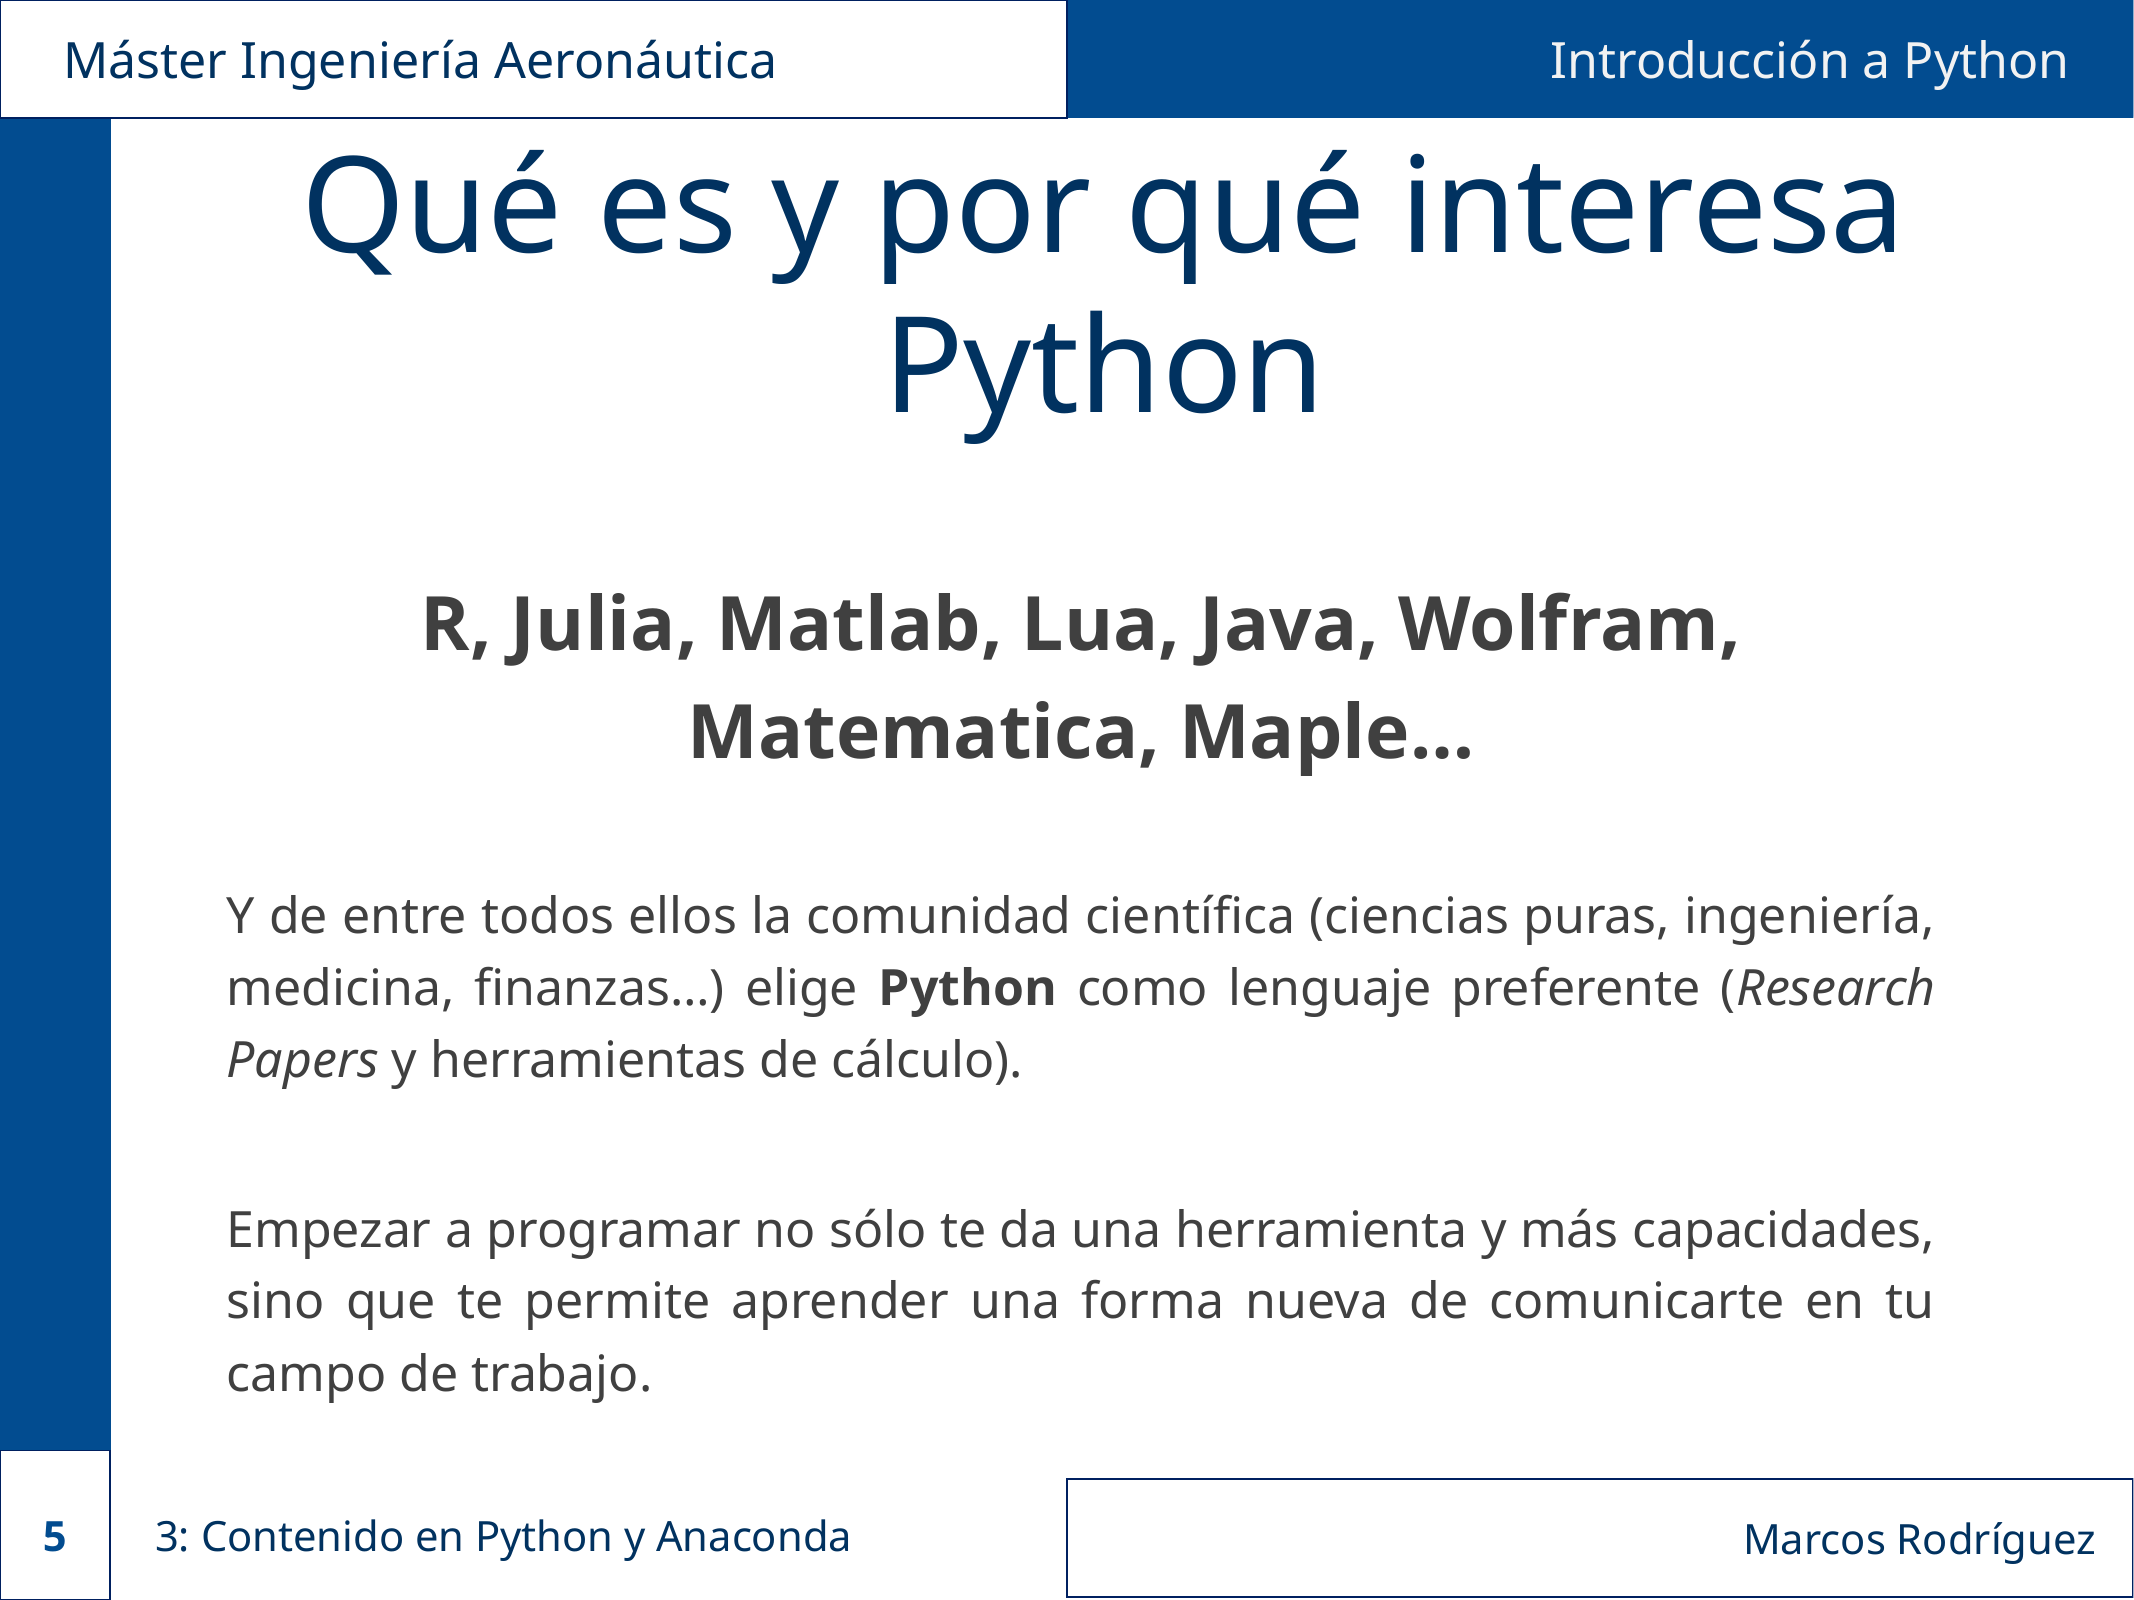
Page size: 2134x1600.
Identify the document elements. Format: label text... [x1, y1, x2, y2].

text_box 3: Contenido en Python y Anaconda [146, 1504, 920, 1565]
list Qué es y por qué interesa Python [109, 181, 2100, 376]
slide_number 5 [0, 1507, 110, 1570]
text_box R, Julia, Matlab, Lua, Java, Wolfram, Matematica, Maple… Y de entre todos ellos la comunidad científica (ciencias puras, ingeniería, medicina, finanzas…) elige Python como lenguaje preferente (Research Papers y herramientas de cálculo). Empezar a programar no sólo te da una herramienta y más capacidades, sino que te permite aprender una forma nueva de comunicarte en tu campo de trabajo. [182, 465, 1951, 1506]
